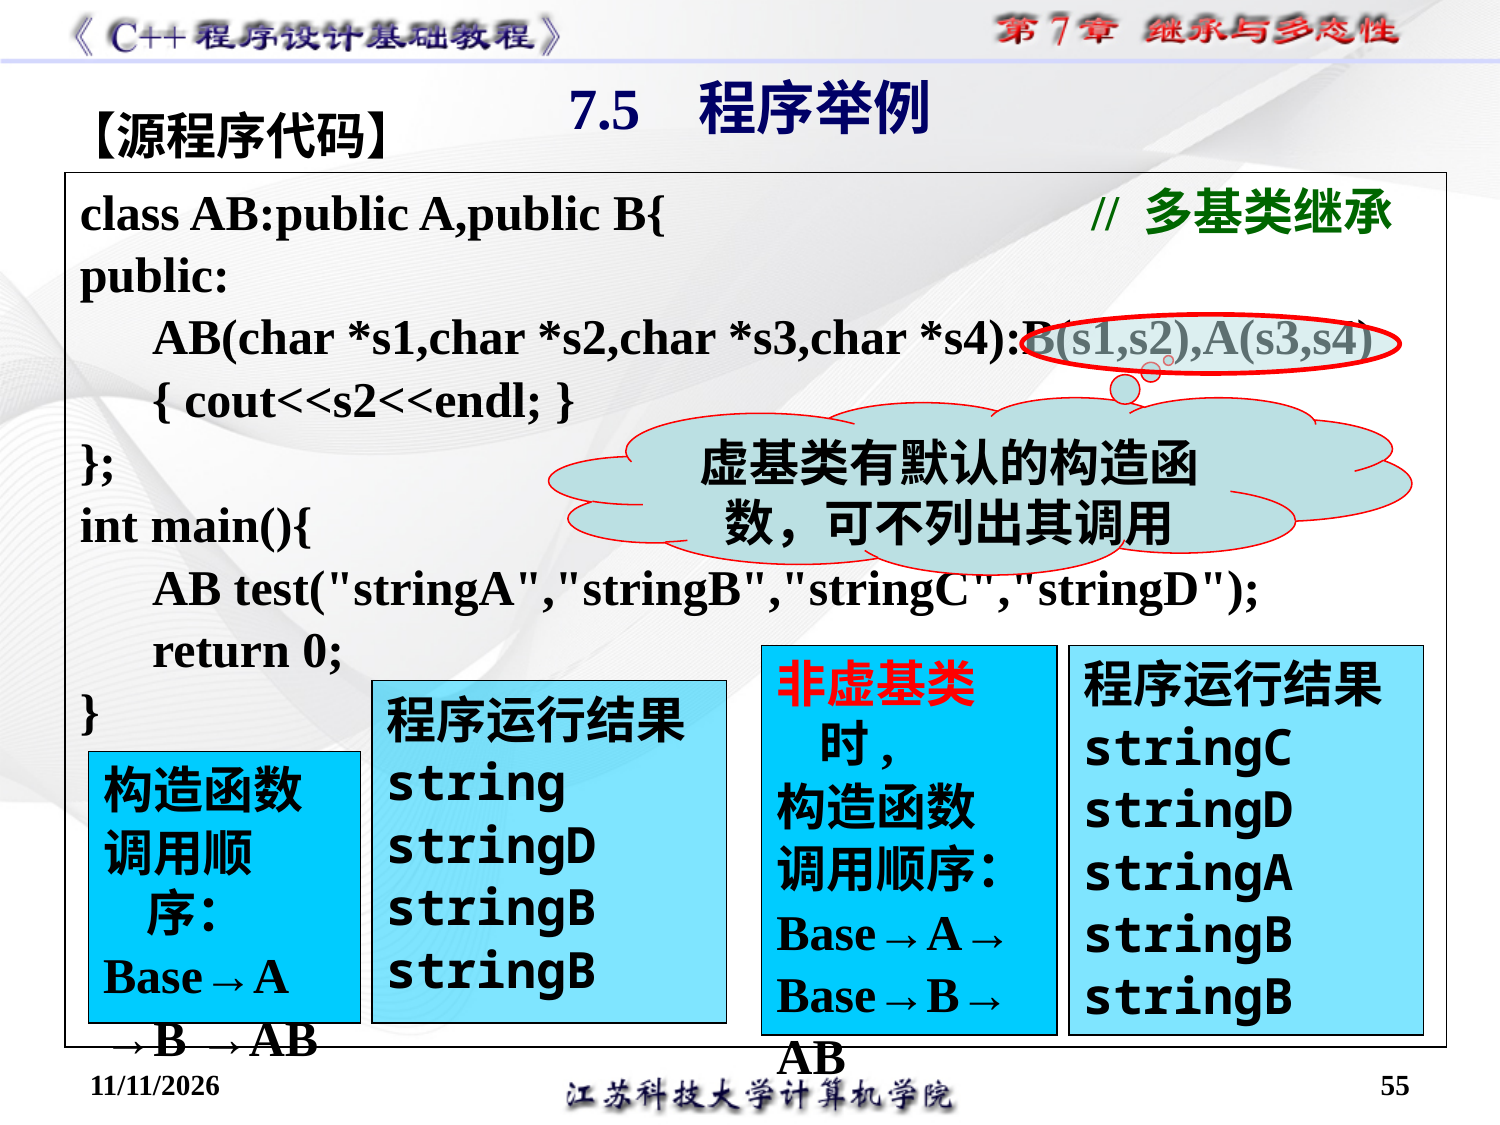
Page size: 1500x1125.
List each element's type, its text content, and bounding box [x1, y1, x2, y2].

title 7.5 程序举例 [74, 54, 1426, 159]
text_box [88, 680, 727, 1024]
text_box class AB:public A,public B{ // 多基类继承 public: AB(char *s1,char *s2,char *s3,char *s4):B(s1,s2),A(s3,s4) { cout<<s2<<endl; } }; int main(){ AB test("stringA","stringB","stringC","stringD"); return 0; } [65, 185, 1447, 1047]
picture [0, 0, 1500, 1125]
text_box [548, 314, 1412, 575]
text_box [761, 645, 1424, 1036]
text_box 【源程序代码】 [51, 101, 1447, 185]
